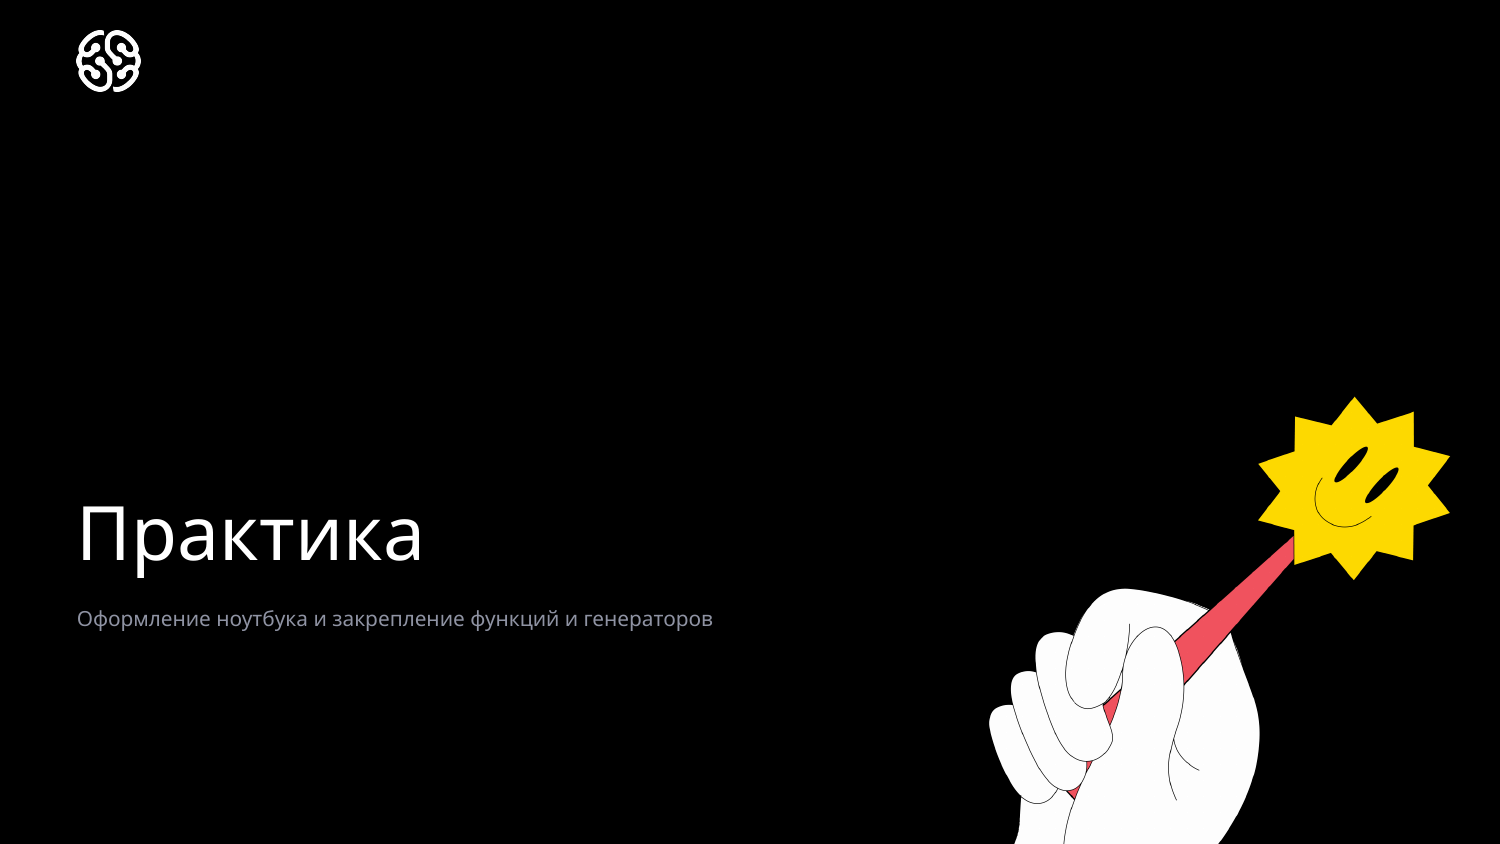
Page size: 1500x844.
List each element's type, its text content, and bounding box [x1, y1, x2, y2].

title Практика [76, 171, 1199, 591]
picture [76, 29, 141, 93]
picture [963, 365, 1500, 844]
subtitle Оформление ноутбука и закрепление функций и генераторов [76, 590, 963, 844]
